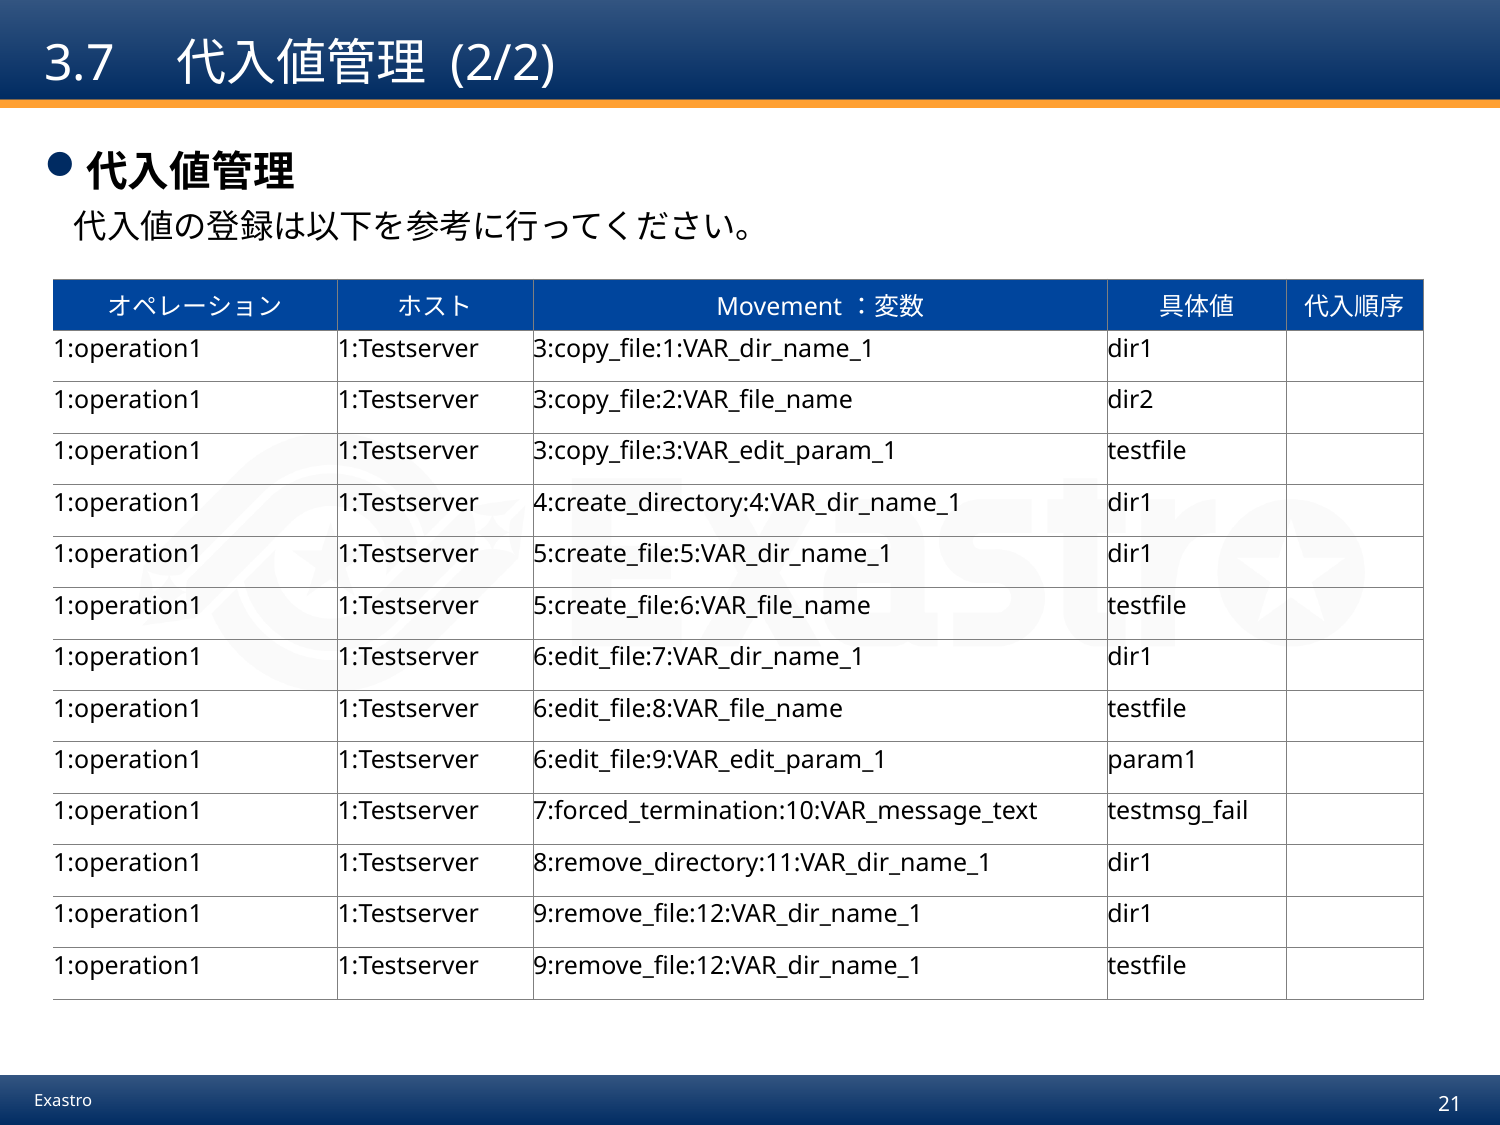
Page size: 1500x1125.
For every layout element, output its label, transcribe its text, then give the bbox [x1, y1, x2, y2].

table_cell 1:Testserver [338, 948, 533, 999]
table_cell 5:create_file:5:VAR_dir_name_1 [534, 537, 1107, 587]
table_cell 6:edit_file:9:VAR_edit_param_1 [534, 742, 1107, 793]
table_cell dir2 [1108, 382, 1286, 433]
list 代入値管理 代入値の登録は以下を参考に行ってください。 [29, 137, 1447, 1059]
table_cell [1287, 537, 1423, 587]
table_cell 9:remove_file:12:VAR_dir_name_1 [534, 897, 1107, 947]
table_cell 1:Testserver [338, 588, 533, 639]
table_cell 1:Testserver [338, 640, 533, 690]
table_cell 1:Testserver [338, 794, 533, 844]
table_cell 1:operation1 [53, 588, 337, 639]
table_cell 1:Testserver [338, 897, 533, 947]
table_cell dir1 [1108, 331, 1286, 381]
table_cell 1:Testserver [338, 382, 533, 433]
table_cell [1287, 794, 1423, 844]
table_cell dir1 [1108, 845, 1286, 896]
title 3.7 代入値管理 (2/2) [29, 18, 1471, 96]
table_cell 1:Testserver [338, 845, 533, 896]
table_cell 1:operation1 [53, 434, 337, 484]
table_cell 1:Testserver [338, 434, 533, 484]
table_cell 9:remove_file:12:VAR_dir_name_1 [534, 948, 1107, 999]
table_cell 1:operation1 [53, 897, 337, 947]
table_header Movement：変数 [534, 280, 1107, 330]
table_cell [1287, 845, 1423, 896]
table_cell testfile [1108, 691, 1286, 741]
table_cell 1:Testserver [338, 331, 533, 381]
table_cell testmsg_fail [1108, 794, 1286, 844]
table_cell 1:Testserver [338, 742, 533, 793]
table_cell dir1 [1108, 537, 1286, 587]
table_cell [1287, 485, 1423, 536]
table_cell 1:operation1 [53, 742, 337, 793]
table_cell [1287, 588, 1423, 639]
table_cell 1:operation1 [53, 948, 337, 999]
table_cell testfile [1108, 434, 1286, 484]
table_cell 4:create_directory:4:VAR_dir_name_1 [534, 485, 1107, 536]
table_cell 3:copy_file:2:VAR_file_name [534, 382, 1107, 433]
table_cell 7:forced_termination:10:VAR_message_text [534, 794, 1107, 844]
table_cell 1:operation1 [53, 845, 337, 896]
table_cell 1:Testserver [338, 537, 533, 587]
table_cell [1287, 382, 1423, 433]
table_cell 8:remove_directory:11:VAR_dir_name_1 [534, 845, 1107, 896]
table_cell 1:operation1 [53, 537, 337, 587]
table_cell dir1 [1108, 640, 1286, 690]
table_cell 1:Testserver [338, 485, 533, 536]
table_cell 1:operation1 [53, 794, 337, 844]
table_cell 5:create_file:6:VAR_file_name [534, 588, 1107, 639]
table_cell dir1 [1108, 485, 1286, 536]
table_cell [1287, 691, 1423, 741]
table_cell 1:operation1 [53, 485, 337, 536]
table_cell dir1 [1108, 897, 1286, 947]
table_cell [1287, 331, 1423, 381]
table_cell [1287, 742, 1423, 793]
table_cell testfile [1108, 948, 1286, 999]
table_cell 1:operation1 [53, 691, 337, 741]
table_cell [1287, 640, 1423, 690]
table_cell 3:copy_file:1:VAR_dir_name_1 [534, 331, 1107, 381]
picture [0, 0, 1500, 1125]
table_cell 1:Testserver [338, 691, 533, 741]
table_header 代入順序 [1287, 280, 1423, 330]
table_cell testfile [1108, 588, 1286, 639]
table_cell param1 [1108, 742, 1286, 793]
table_cell [1287, 948, 1423, 999]
table_header ホスト [338, 280, 533, 330]
table_header 具体値 [1108, 280, 1286, 330]
table_cell [1287, 897, 1423, 947]
table_cell 3:copy_file:3:VAR_edit_param_1 [534, 434, 1107, 484]
table_cell 1:operation1 [53, 640, 337, 690]
table_cell 6:edit_file:7:VAR_dir_name_1 [534, 640, 1107, 690]
table_cell 1:operation1 [53, 382, 337, 433]
table_cell 1:operation1 [53, 331, 337, 381]
table_cell [1287, 434, 1423, 484]
table_cell 6:edit_file:8:VAR_file_name [534, 691, 1107, 741]
table_header オペレーション [53, 280, 337, 330]
